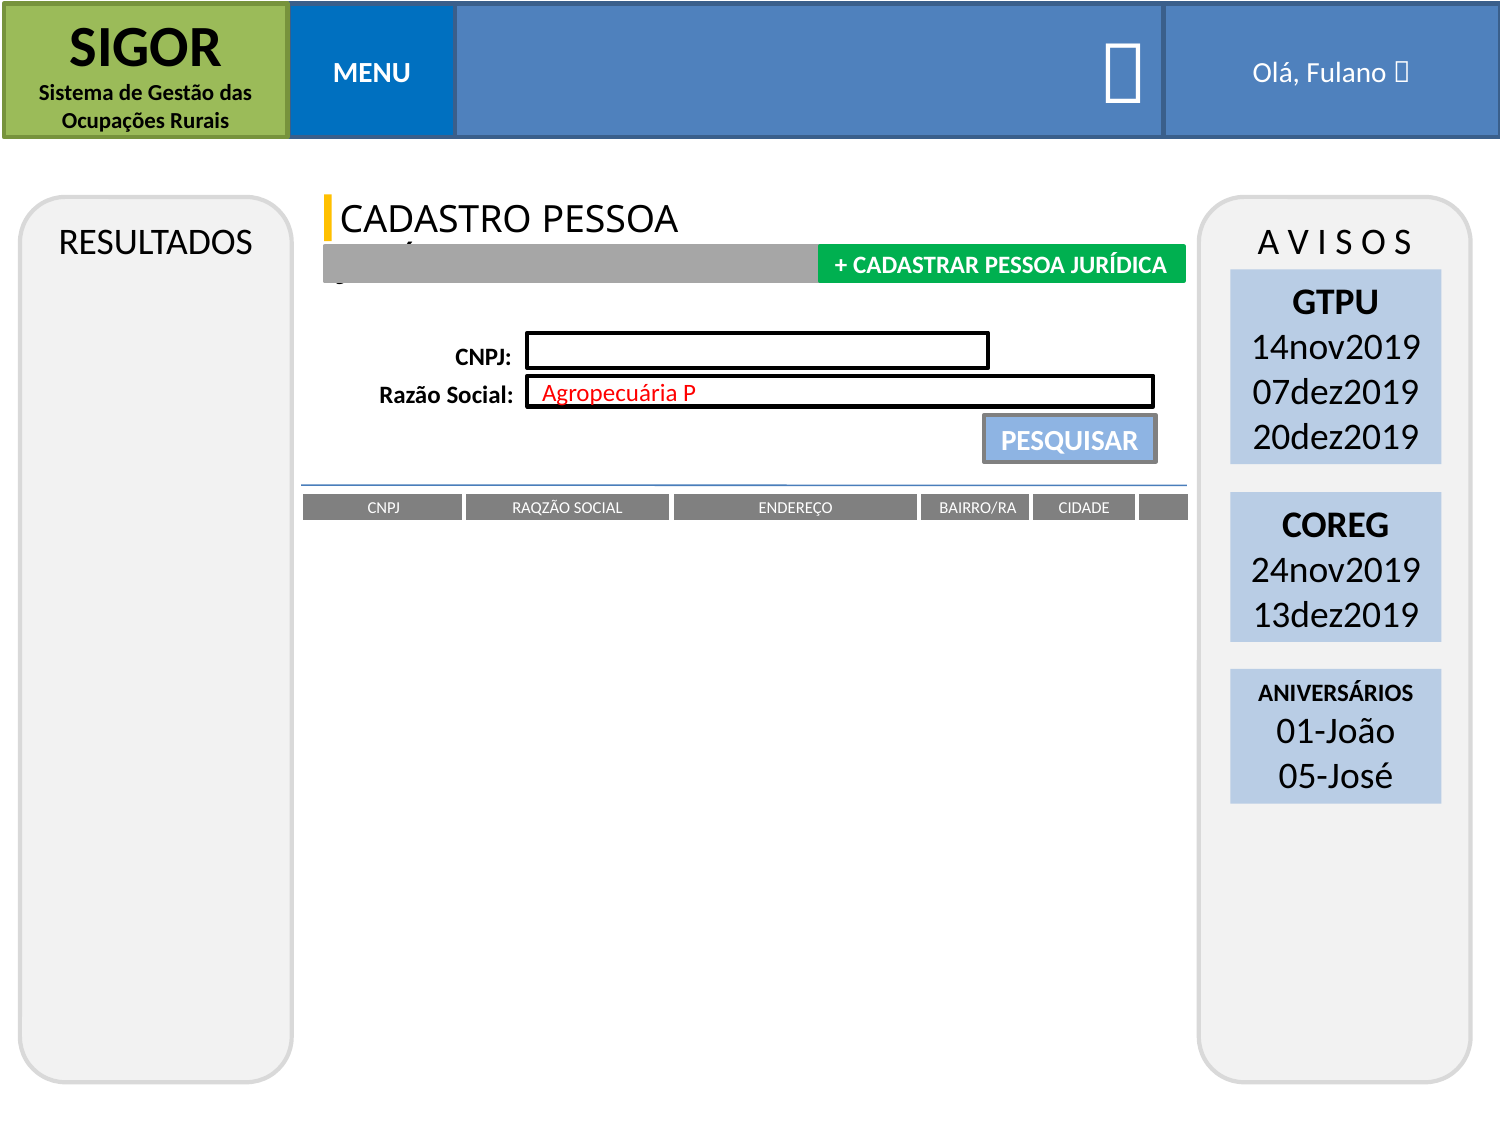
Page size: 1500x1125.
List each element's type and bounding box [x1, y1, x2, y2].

text_box [17, 194, 294, 1085]
text_box [299, 490, 1192, 524]
text_box [322, 187, 1186, 293]
text_box [2, 1, 1500, 139]
text_box [982, 413, 1158, 464]
text_box [339, 331, 1155, 417]
text_box [1196, 194, 1473, 1085]
